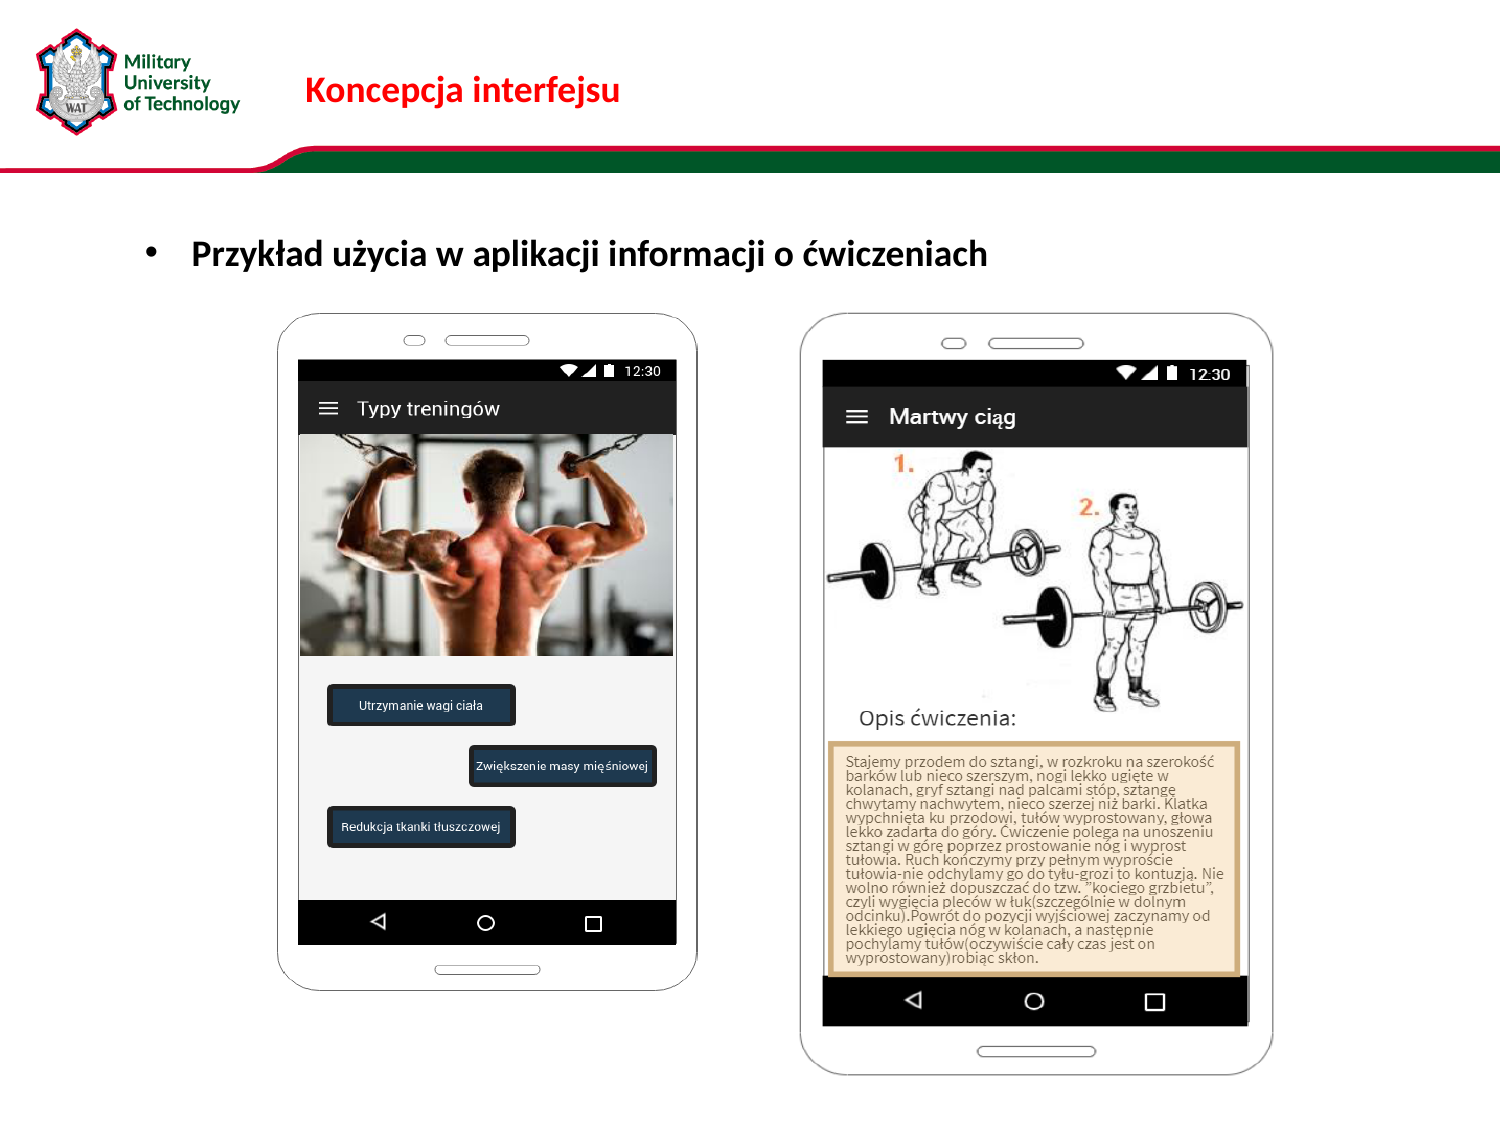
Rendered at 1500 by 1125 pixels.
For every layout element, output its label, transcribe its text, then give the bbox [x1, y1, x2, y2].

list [147, 302, 1294, 1092]
picture [0, 0, 1500, 173]
text_box Przykład użycia w aplikacji informacji o ćwiczeniach [129, 221, 1238, 372]
